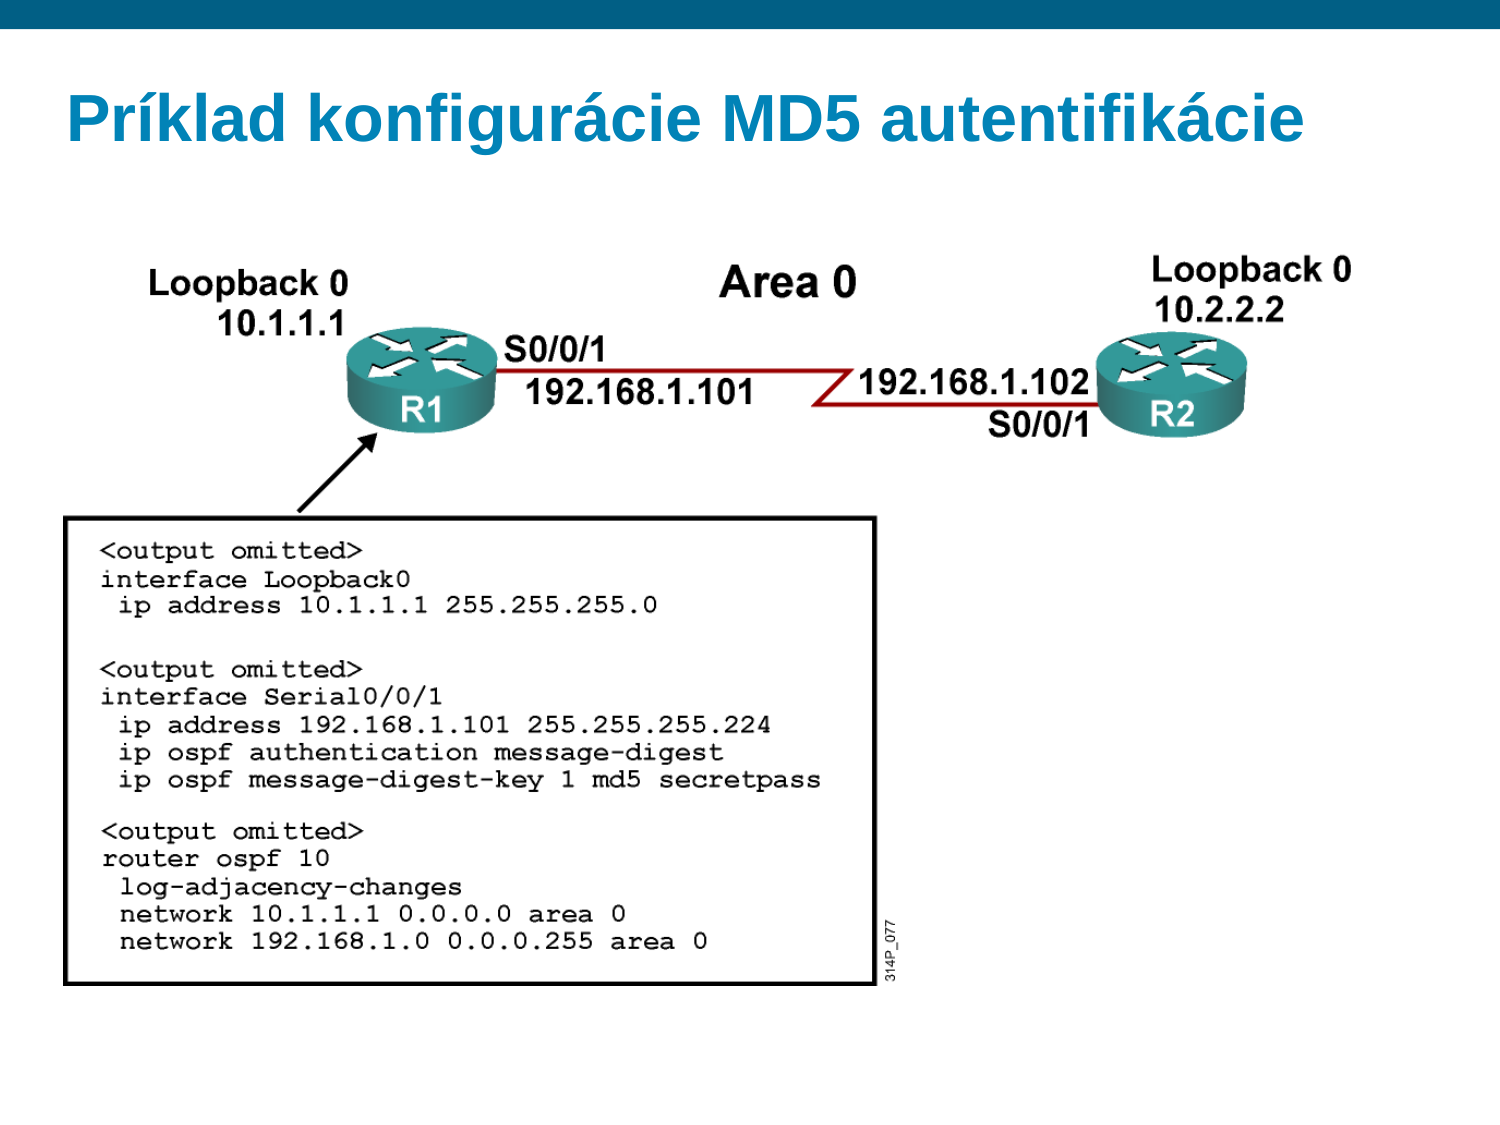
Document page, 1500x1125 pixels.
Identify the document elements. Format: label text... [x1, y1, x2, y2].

title Príklad konfigurácie MD5 autentifikácie [53, 50, 1447, 163]
picture [63, 245, 1353, 987]
